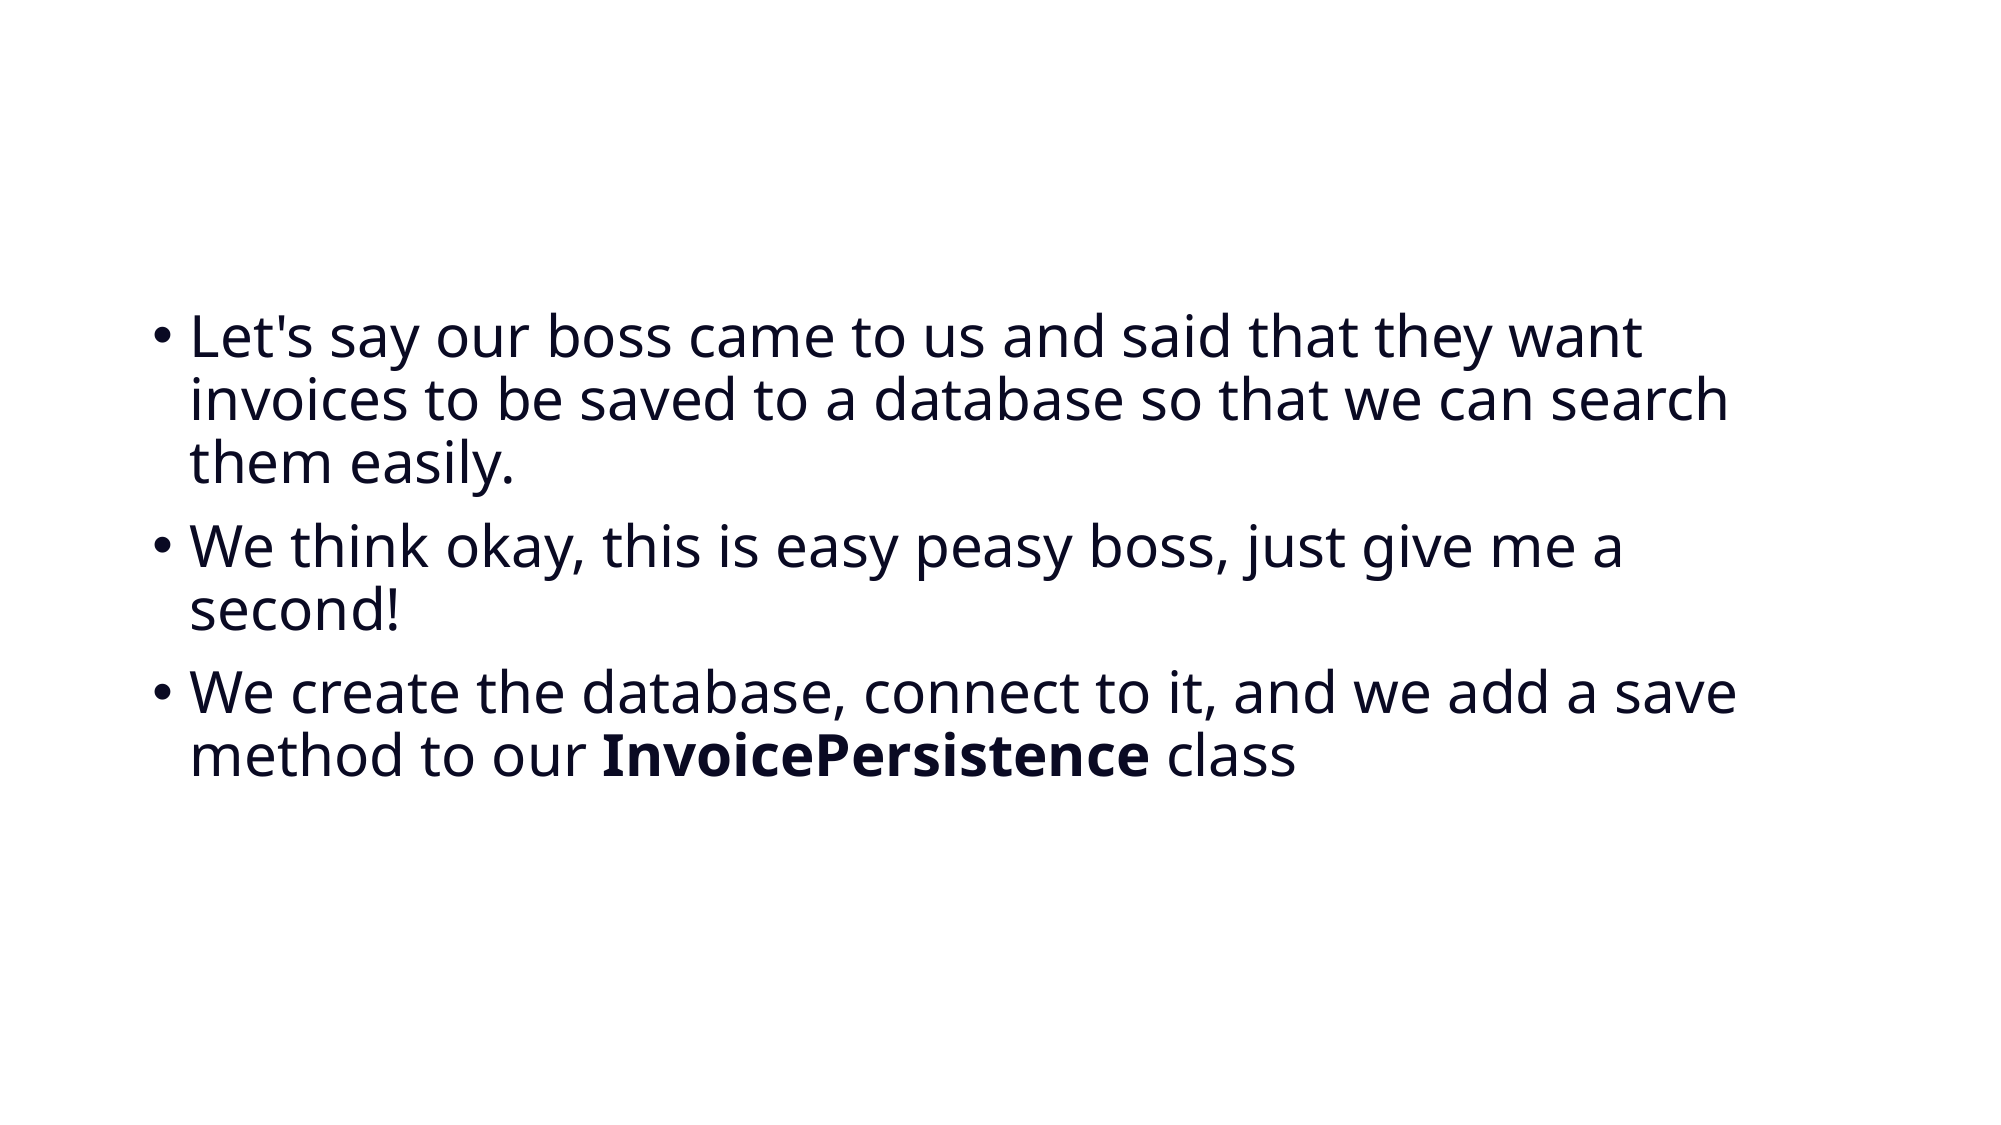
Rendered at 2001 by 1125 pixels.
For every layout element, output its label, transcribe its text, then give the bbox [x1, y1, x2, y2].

list Let's say our boss came to us and said that they want invoices to be saved to a database so that we can search them easily. We think okay, this is easy peasy boss, just give me a second! We create the database, connect to it, and we add a save method to our InvoicePersistence class [137, 299, 1863, 1014]
